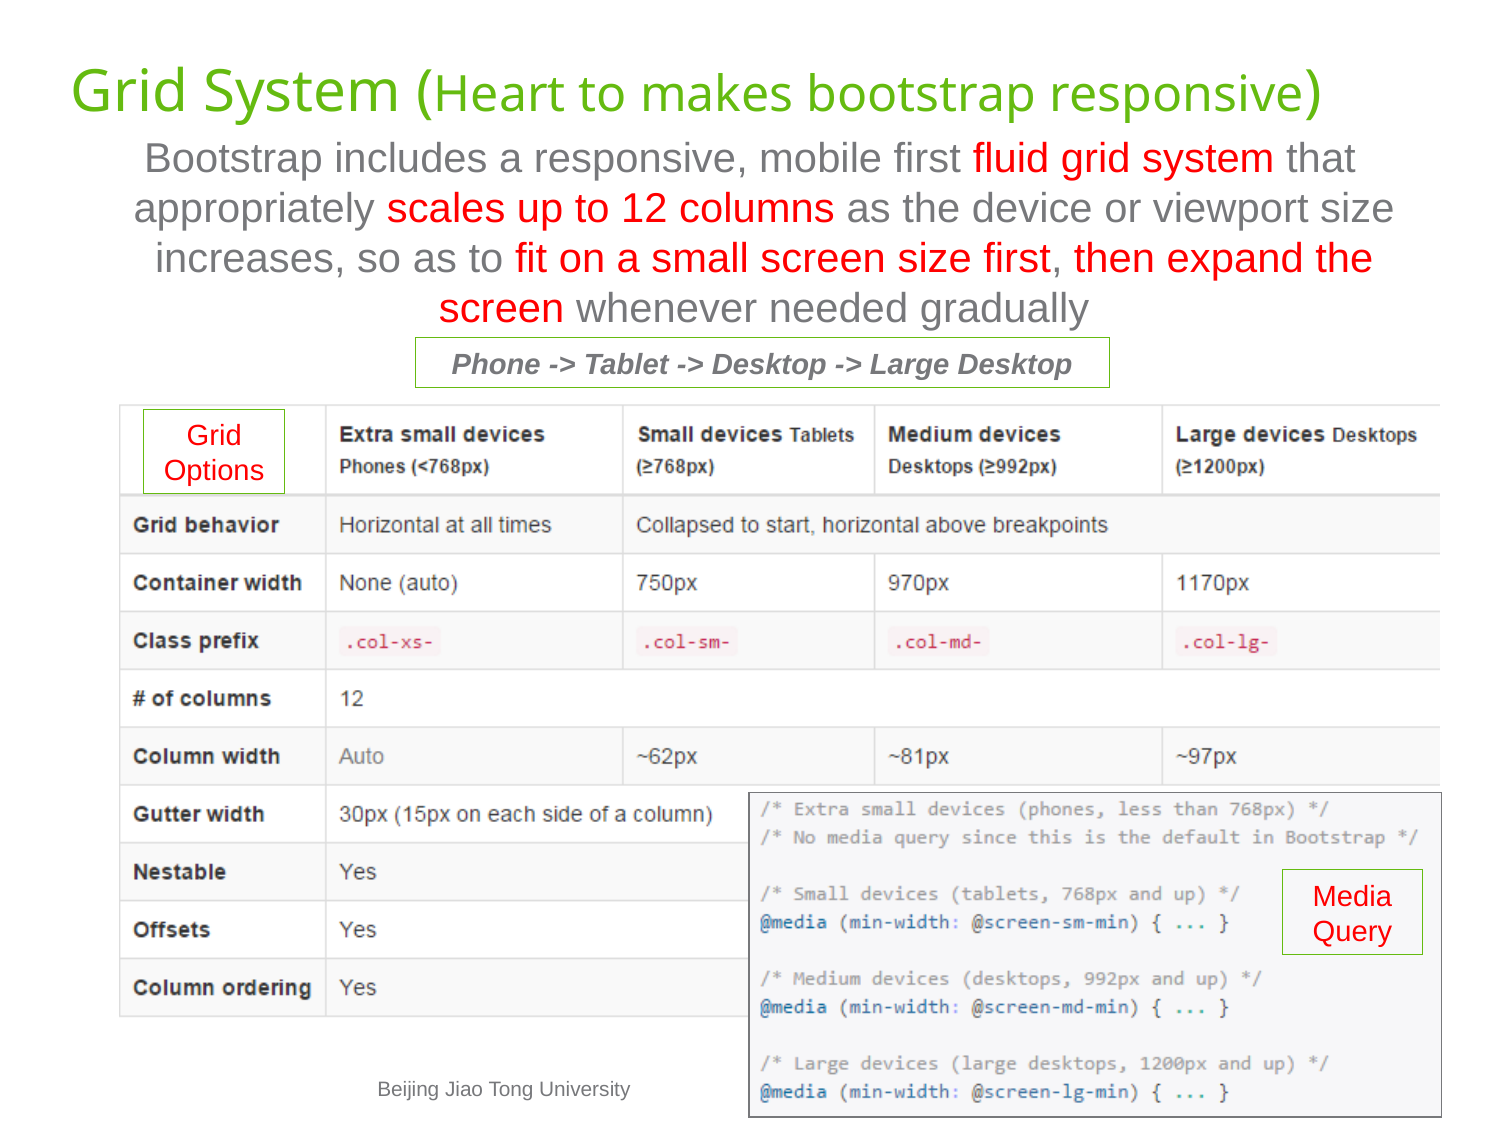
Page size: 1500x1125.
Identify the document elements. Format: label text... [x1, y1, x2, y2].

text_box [749, 792, 1441, 1117]
list Beijing Jiao Tong University [263, 1075, 745, 1120]
text_box Phone -> Tablet -> Desktop -> Large Desktop [415, 337, 1110, 388]
title Grid System (Heart to makes bootstrap responsive) [70, 52, 1500, 139]
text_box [119, 402, 1441, 1023]
list Bootstrap includes a responsive, mobile first fluid grid system that appropriately scales up to 12 columns as the device or viewport size increases, so as to fit on a small screen size first, then expand the screen whenever needed gradually [70, 130, 1430, 1012]
